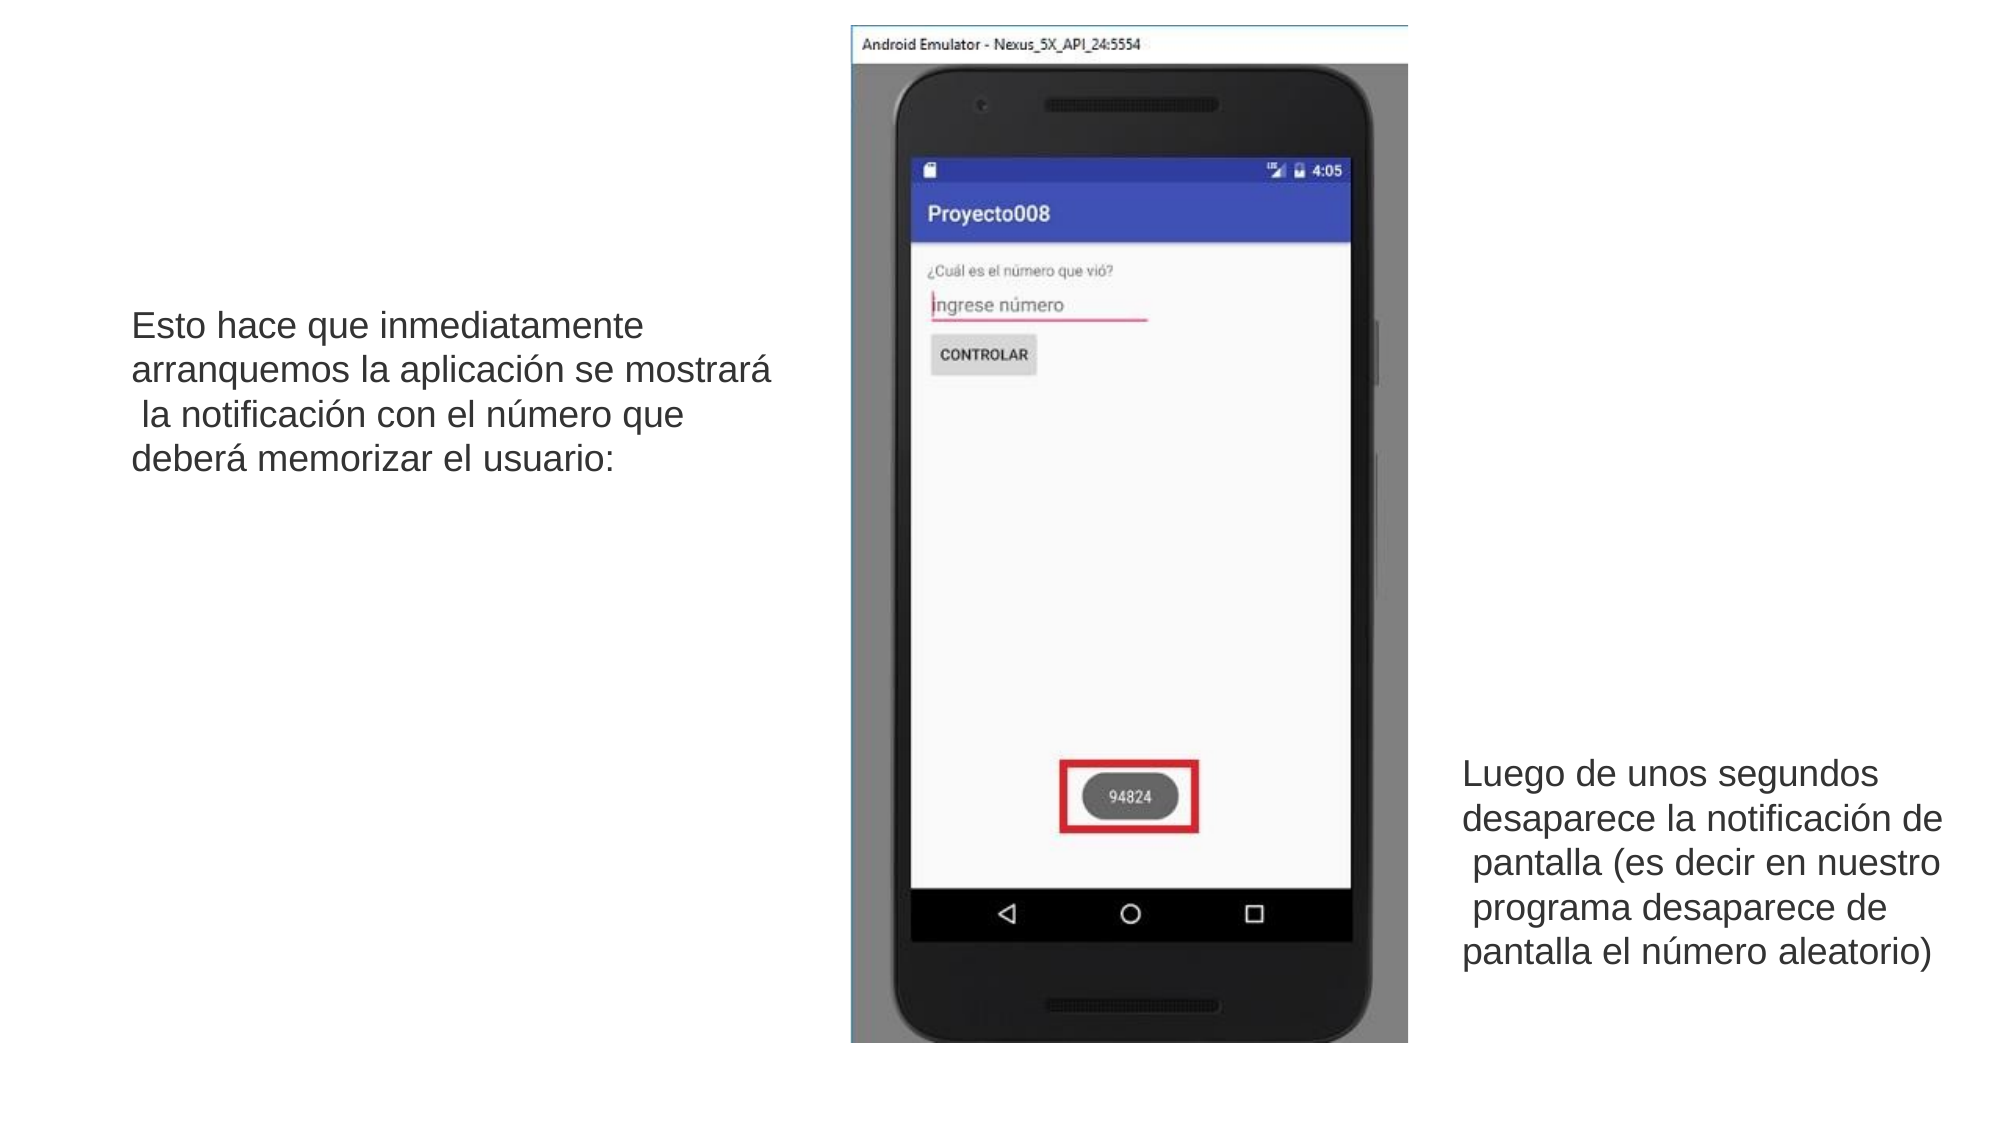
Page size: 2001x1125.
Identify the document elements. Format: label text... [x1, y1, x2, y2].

title Esto hace que inmediatamente arranquemos la aplicación se mostrará la notificación con el número que deberá memorizar el usuario: [129, 299, 780, 491]
text_box Luego de unos segundos desaparece la notificación de pantalla (es decir en nuestro programa desaparece de pantalla el número aleatorio) [1460, 748, 1950, 974]
text_box [850, 25, 1409, 1043]
